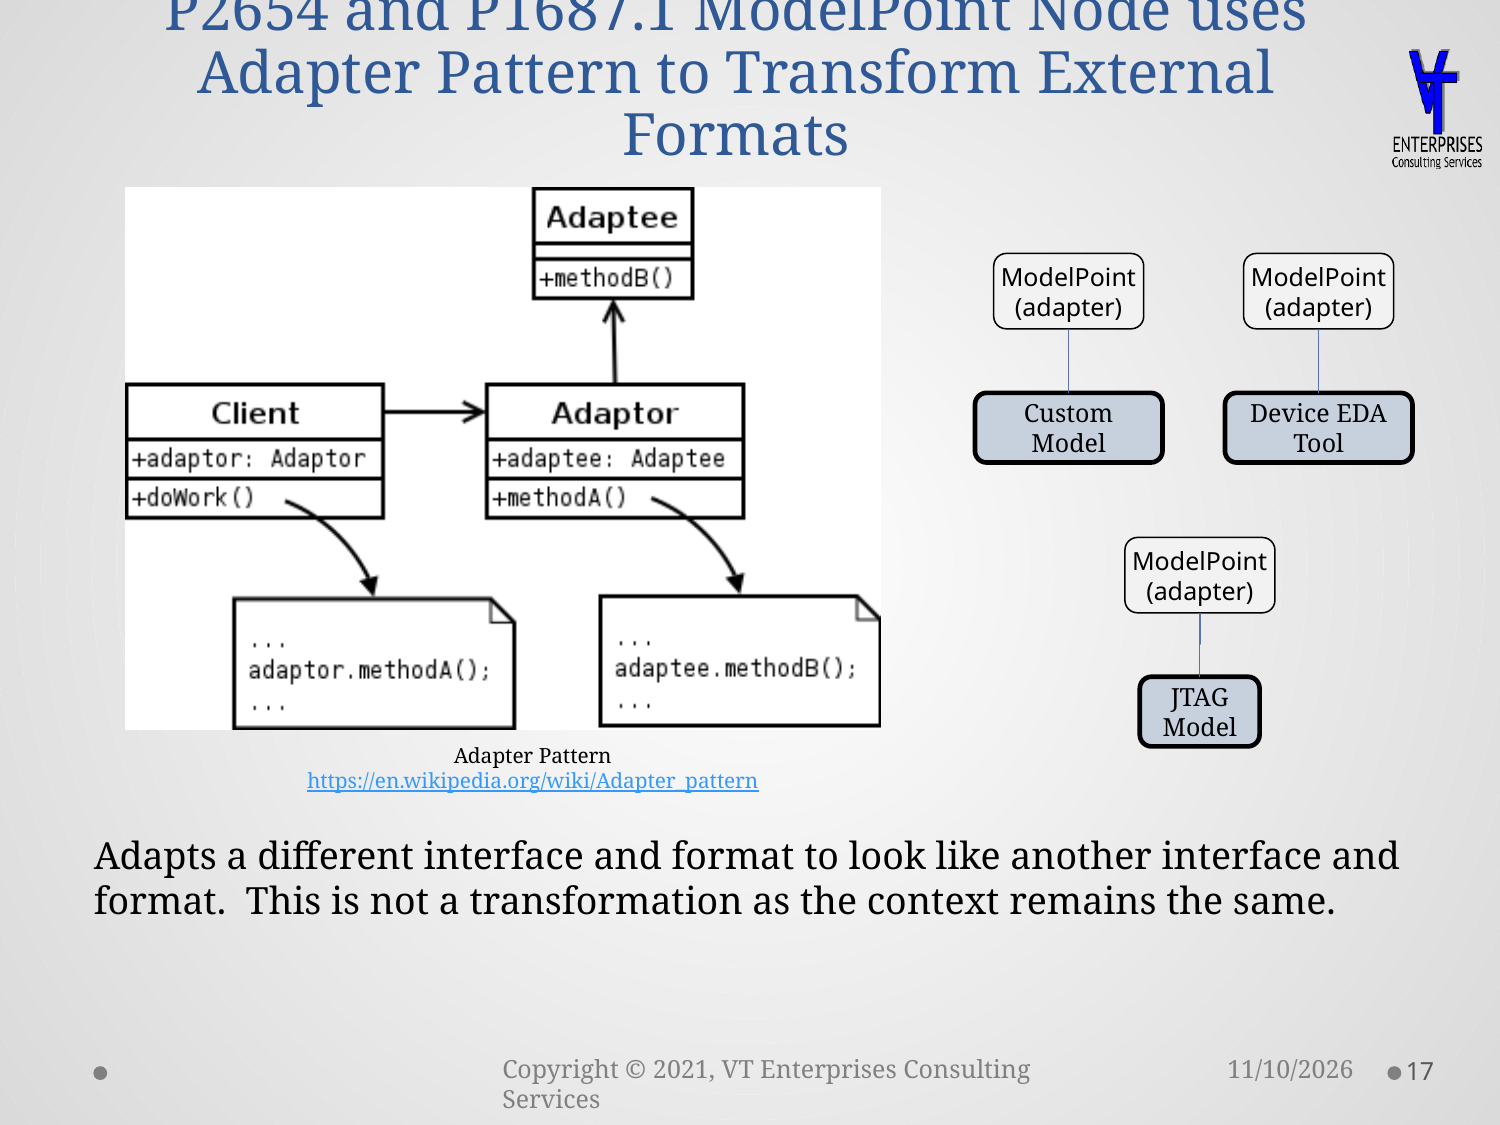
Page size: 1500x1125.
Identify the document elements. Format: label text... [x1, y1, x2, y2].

text_box Adapts a different interface and format to look like another interface and format. This is not a transformation as the context remains the same. [79, 824, 1425, 930]
slide_number 17 [1401, 1042, 1494, 1103]
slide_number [1212, 1045, 1387, 1103]
title P2654 and P1687.1 ModelPoint Node uses Adapter Pattern to Transform External Formats [61, 0, 1412, 175]
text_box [1224, 253, 1413, 463]
picture [1412, 49, 1482, 169]
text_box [1124, 537, 1276, 747]
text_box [974, 253, 1163, 463]
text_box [124, 187, 926, 818]
